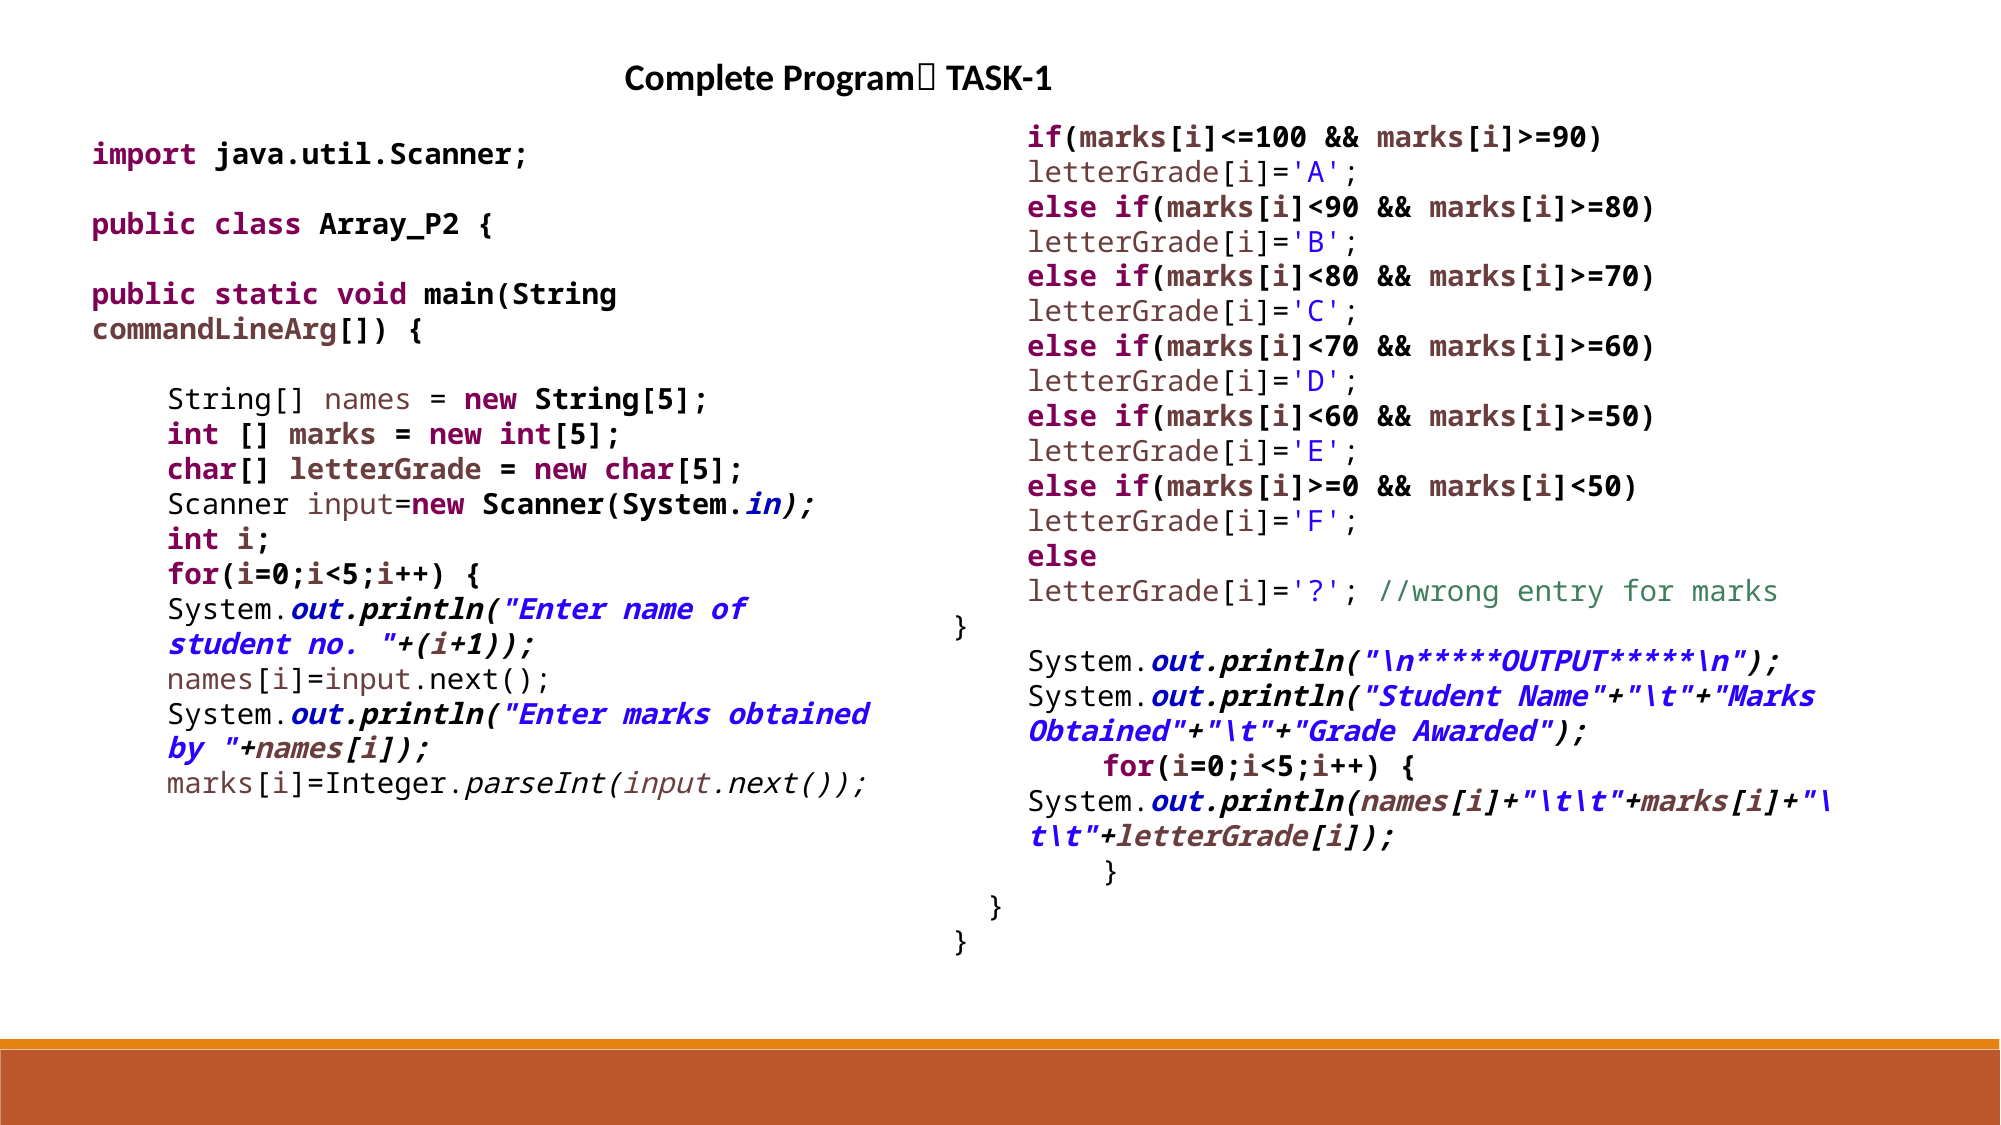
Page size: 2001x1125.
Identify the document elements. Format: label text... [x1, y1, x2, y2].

text_box import java.util.Scanner; public class Array_P2 { public static void main(String commandLineArg[]) { String[] names = new String[5]; int [] marks = new int[5]; char[] letterGrade = new char[5]; Scanner input=new Scanner(System.in); int i; for(i=0;i<5;i++) { System.out.println("Enter name of student no. "+(i+1)); names[i]=input.next(); System.out.println("Enter marks obtained by "+names[i]); marks[i]=Integer.parseInt(input.next()); [77, 128, 897, 838]
text_box Complete Program TASK-1 [610, 45, 1133, 105]
text_box if(marks[i]<=100 && marks[i]>=90) letterGrade[i]='A'; else if(marks[i]<90 && marks[i]>=80) letterGrade[i]='B'; else if(marks[i]<80 && marks[i]>=70) letterGrade[i]='C'; else if(marks[i]<70 && marks[i]>=60) letterGrade[i]='D'; else if(marks[i]<60 && marks[i]>=50) letterGrade[i]='E'; else if(marks[i]>=0 && marks[i]<50) letterGrade[i]='F'; else letterGrade[i]='?'; //wrong entry for marks } System.out.println("\n*****OUTPUT*****\n"); System.out.println("Student Name"+"\t"+"Marks Obtained"+"\t"+"Grade Awarded"); for(i=0;i<5;i++) { System.out.println(names[i]+"\t\t"+marks[i]+"\t\t"+letterGrade[i]); } } } [937, 75, 1872, 965]
